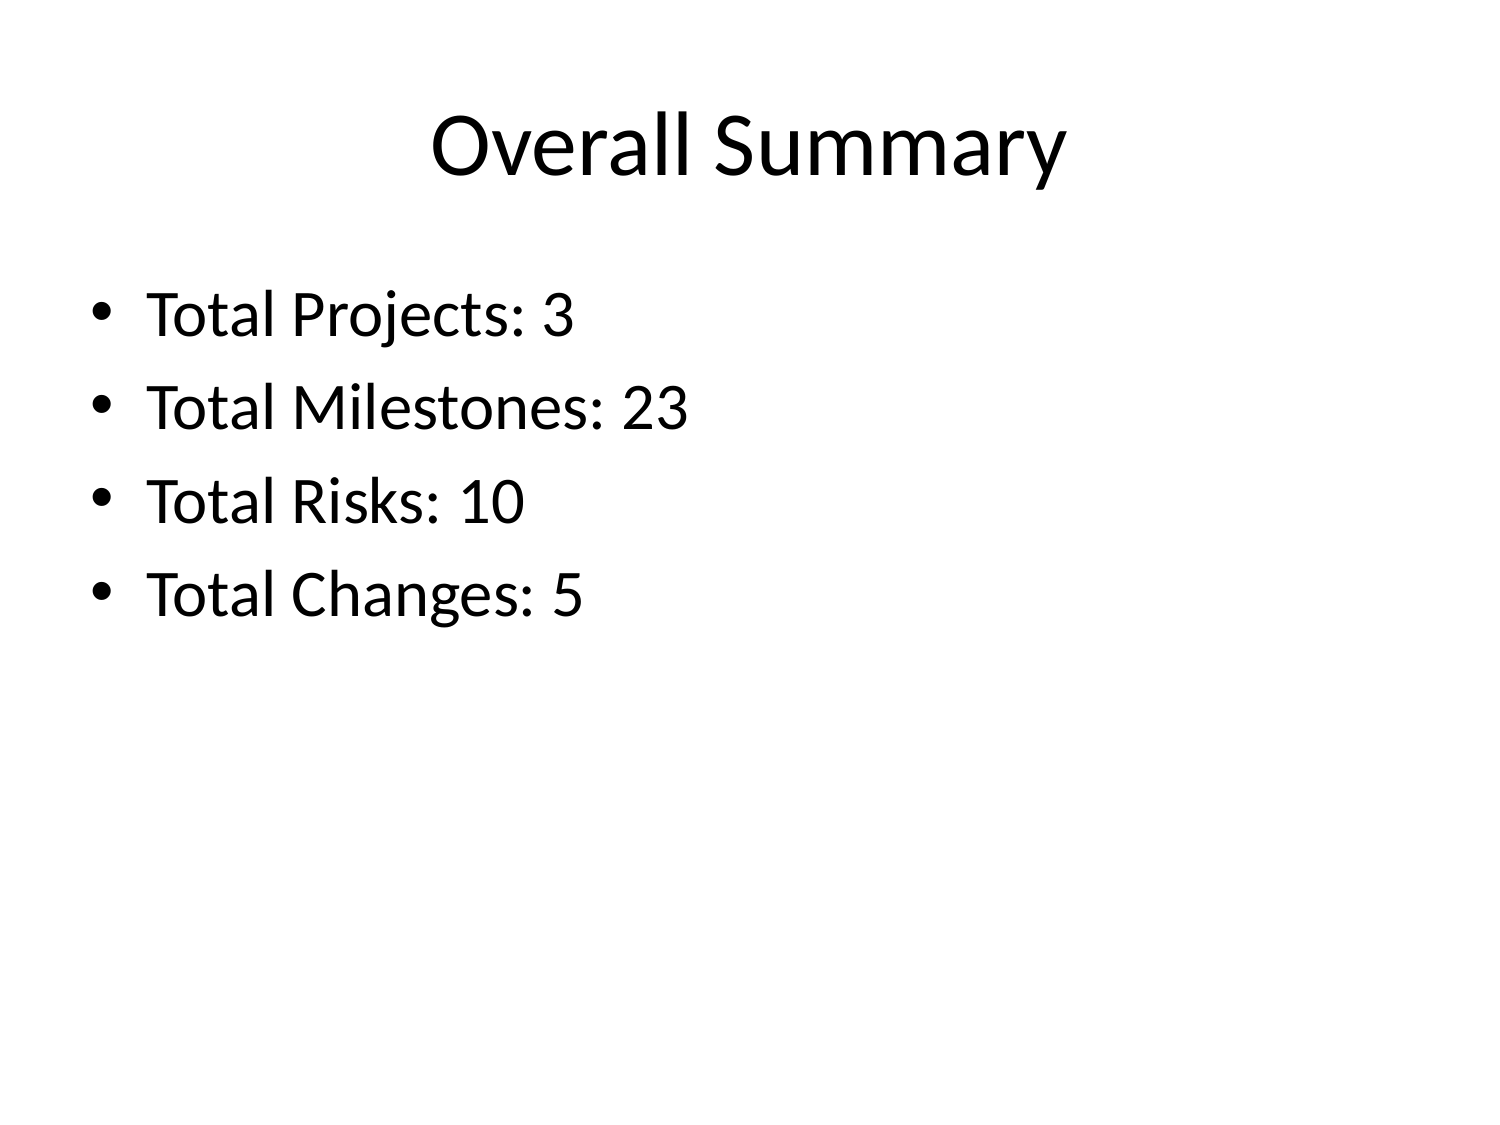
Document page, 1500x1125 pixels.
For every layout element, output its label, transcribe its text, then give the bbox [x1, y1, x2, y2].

list Total Projects: 3 Total Milestones: 23 Total Risks: 10 Total Changes: 5 [75, 262, 1425, 1005]
title Overall Summary [75, 45, 1425, 233]
